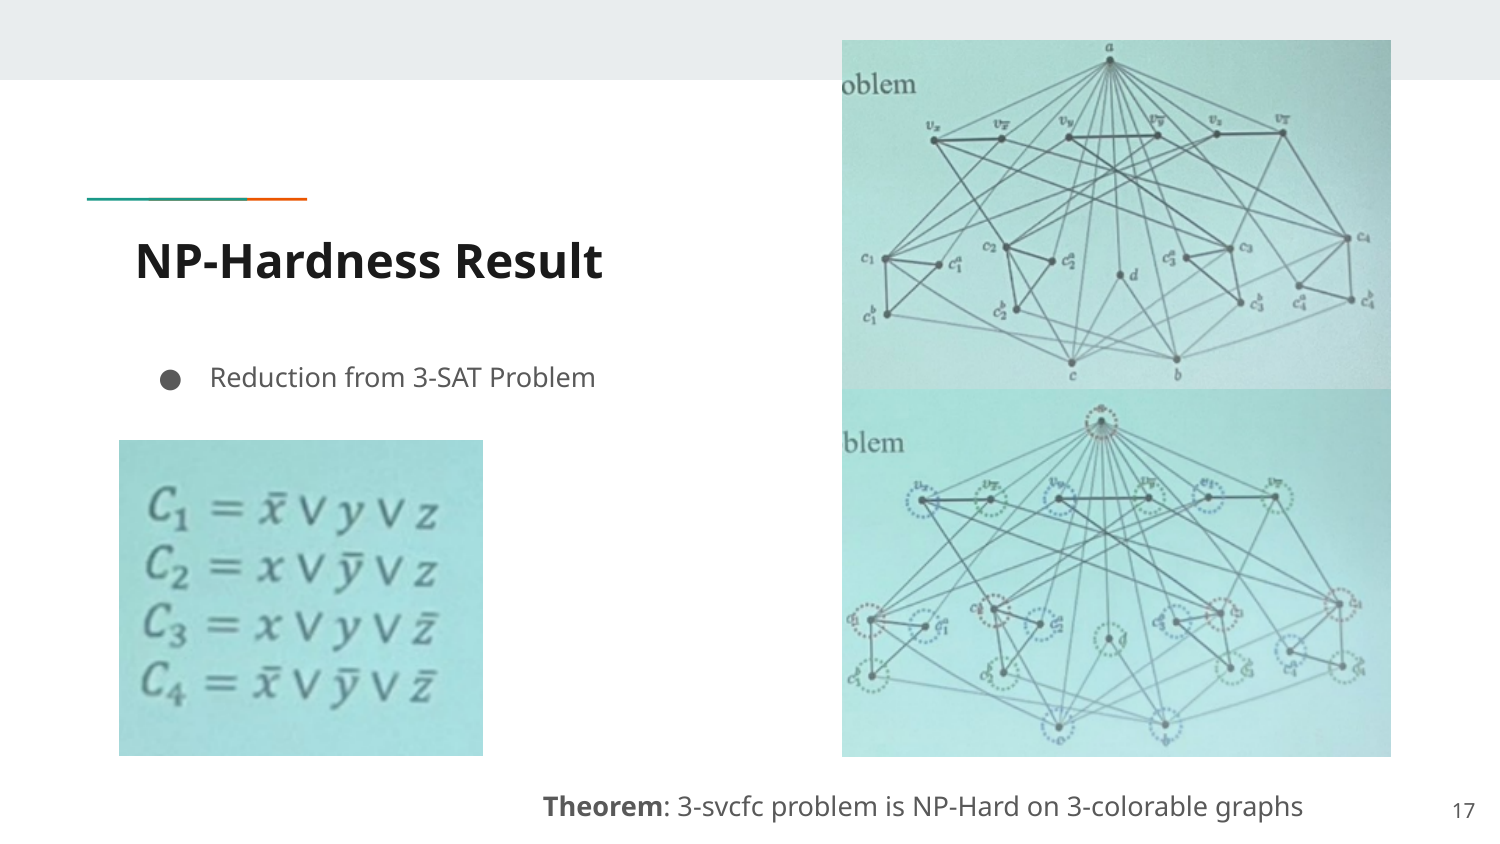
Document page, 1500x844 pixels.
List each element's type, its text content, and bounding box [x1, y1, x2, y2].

list Reduction from 3-SAT Problem [119, 341, 836, 712]
text_box Theorem: 3-svcfc problem is NP-Hard on 3-colorable graphs [527, 774, 1401, 826]
picture [119, 439, 483, 756]
title NP-Hardness Result [119, 216, 836, 305]
picture [842, 40, 1391, 758]
slide_number ‹#› [1400, 779, 1491, 844]
